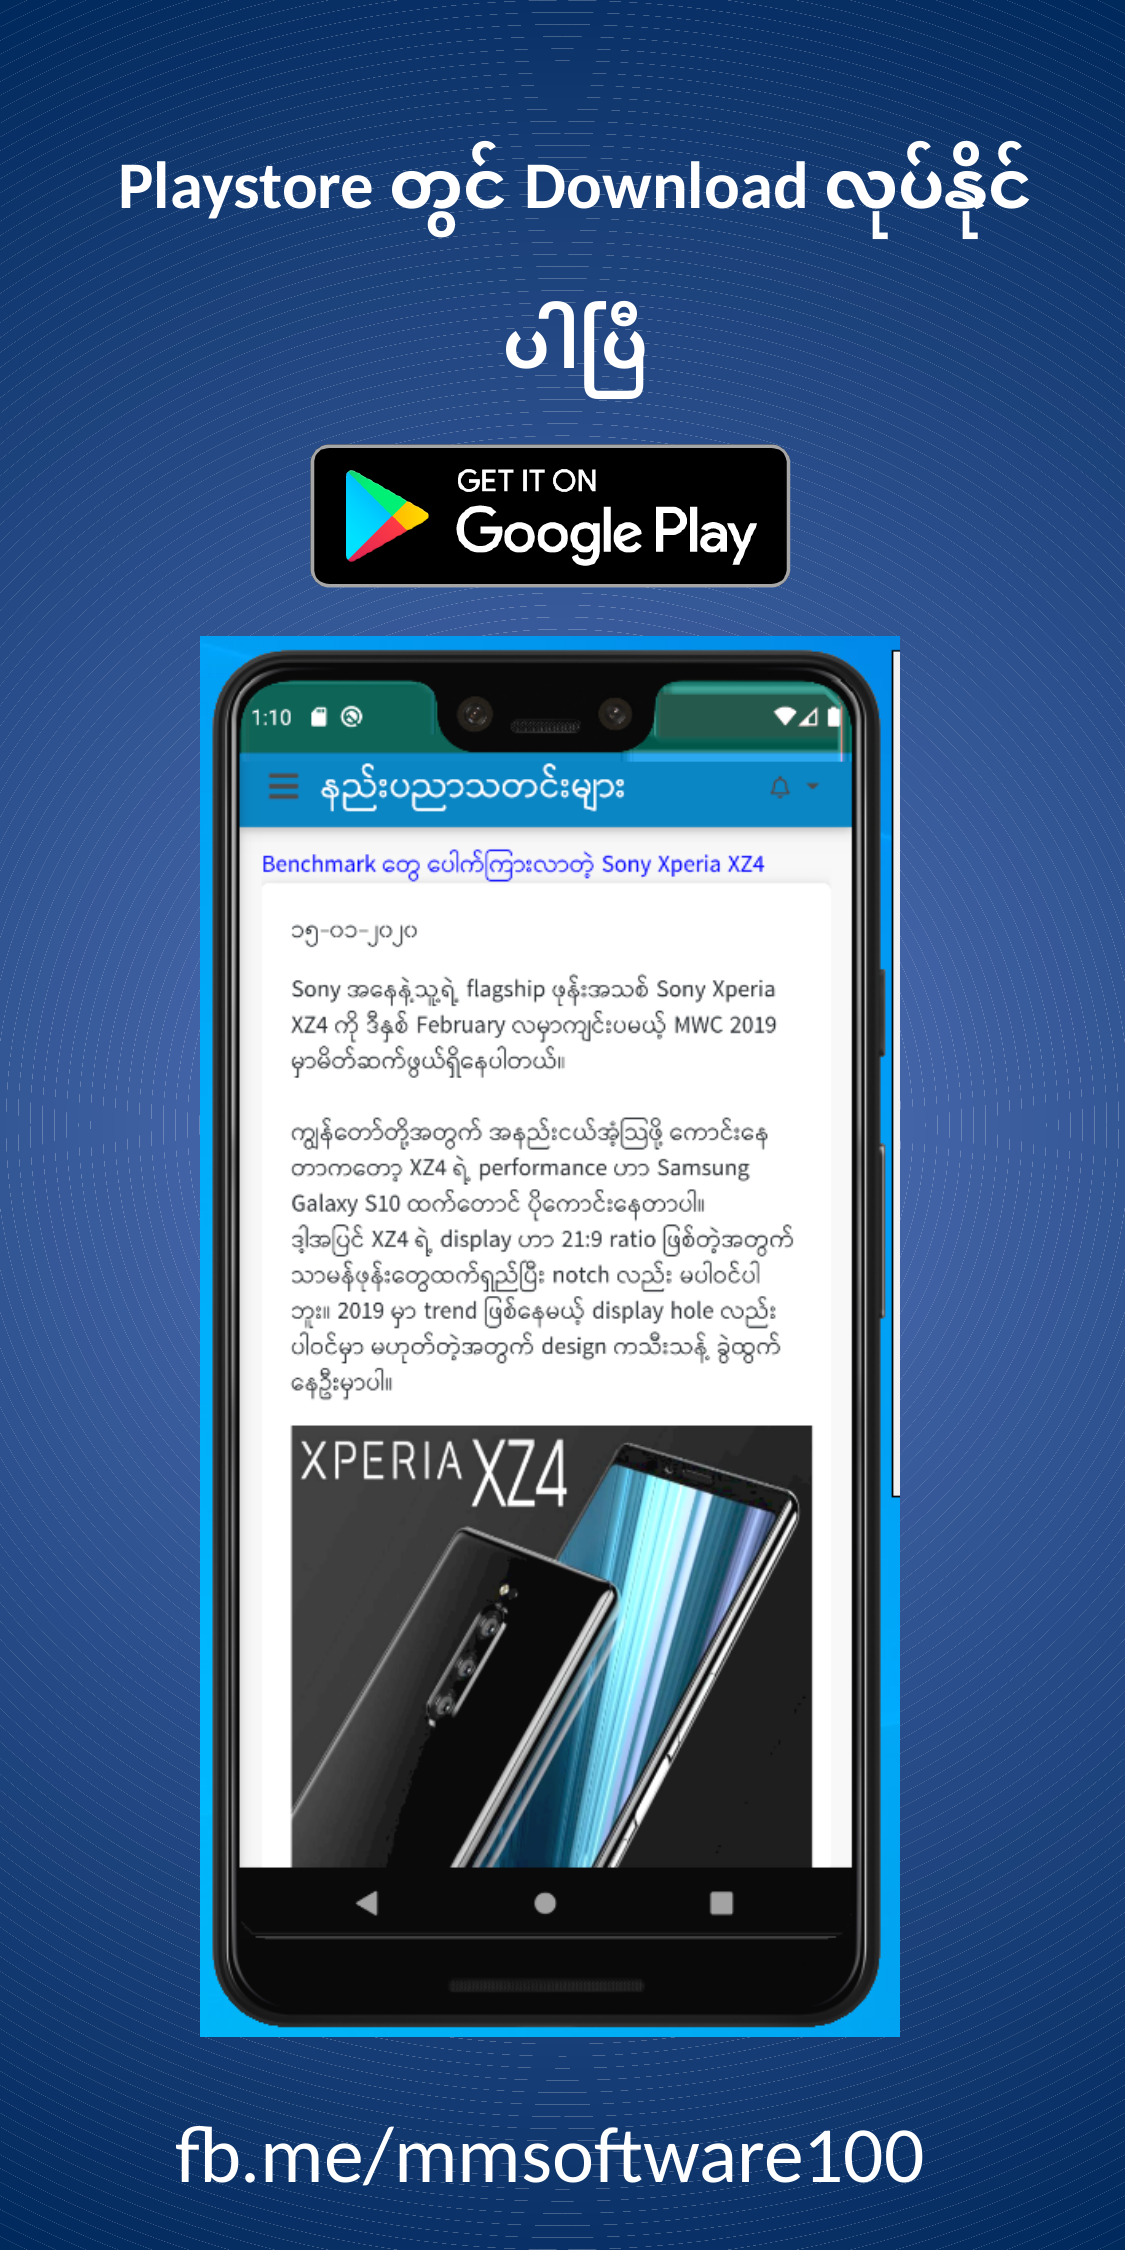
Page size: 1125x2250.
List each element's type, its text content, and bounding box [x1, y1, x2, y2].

subtitle fb.me/mmsoftware100 [156, 2093, 944, 2219]
title Playstore တွင် Download လုပ်နိုင်ပါပြီ [97, 99, 1054, 344]
picture [209, 636, 901, 2027]
picture [275, 409, 825, 623]
